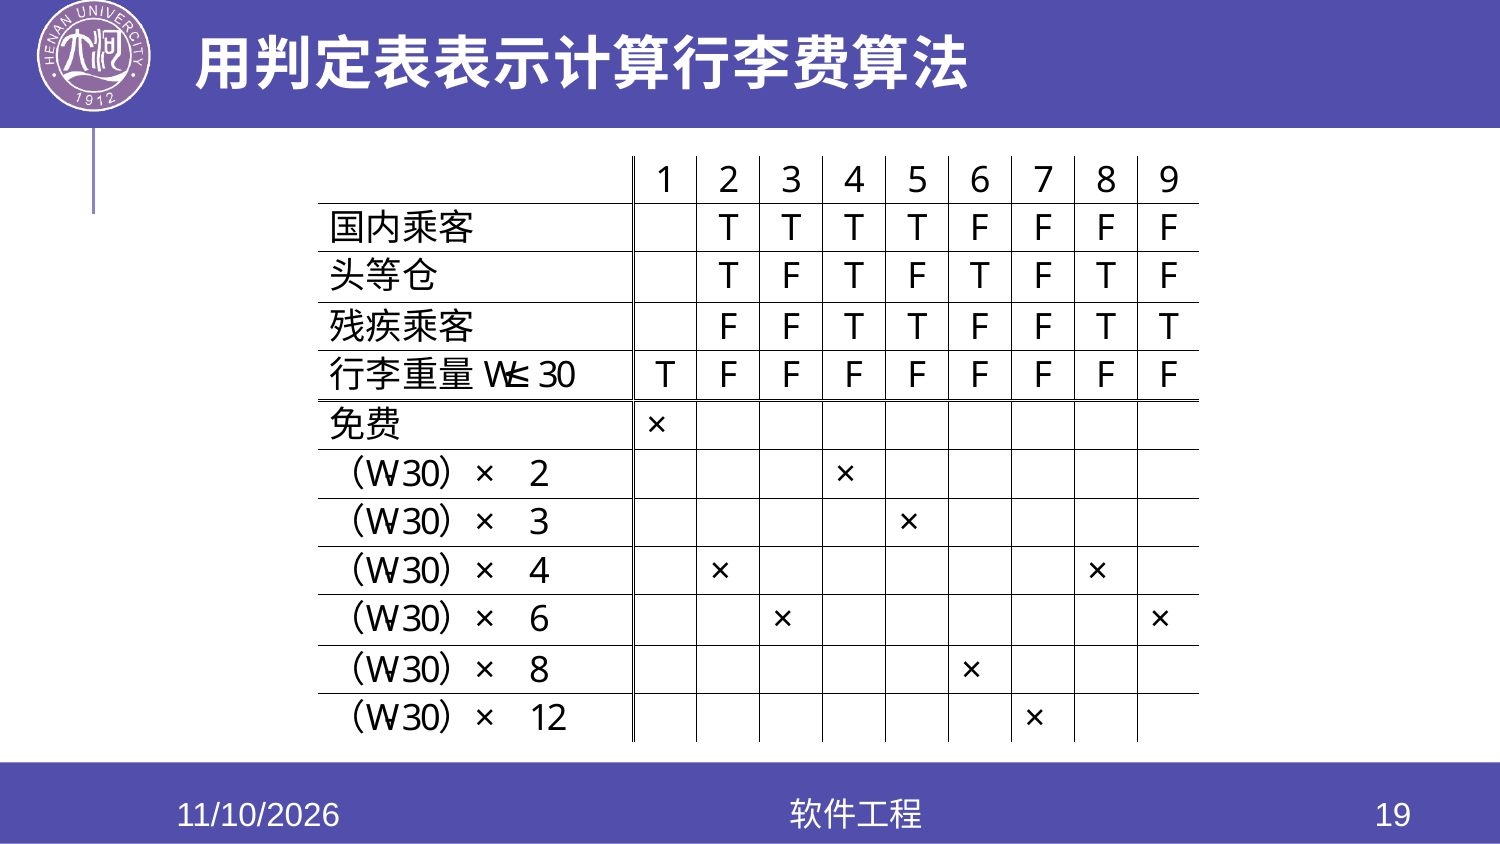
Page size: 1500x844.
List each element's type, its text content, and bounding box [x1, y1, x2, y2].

title 用判定表表示计算行李费算法 [179, 0, 1454, 136]
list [316, 155, 1203, 806]
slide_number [126, 796, 391, 830]
slide_number 19 [1333, 796, 1454, 830]
footer 软件工程 [391, 796, 1322, 830]
